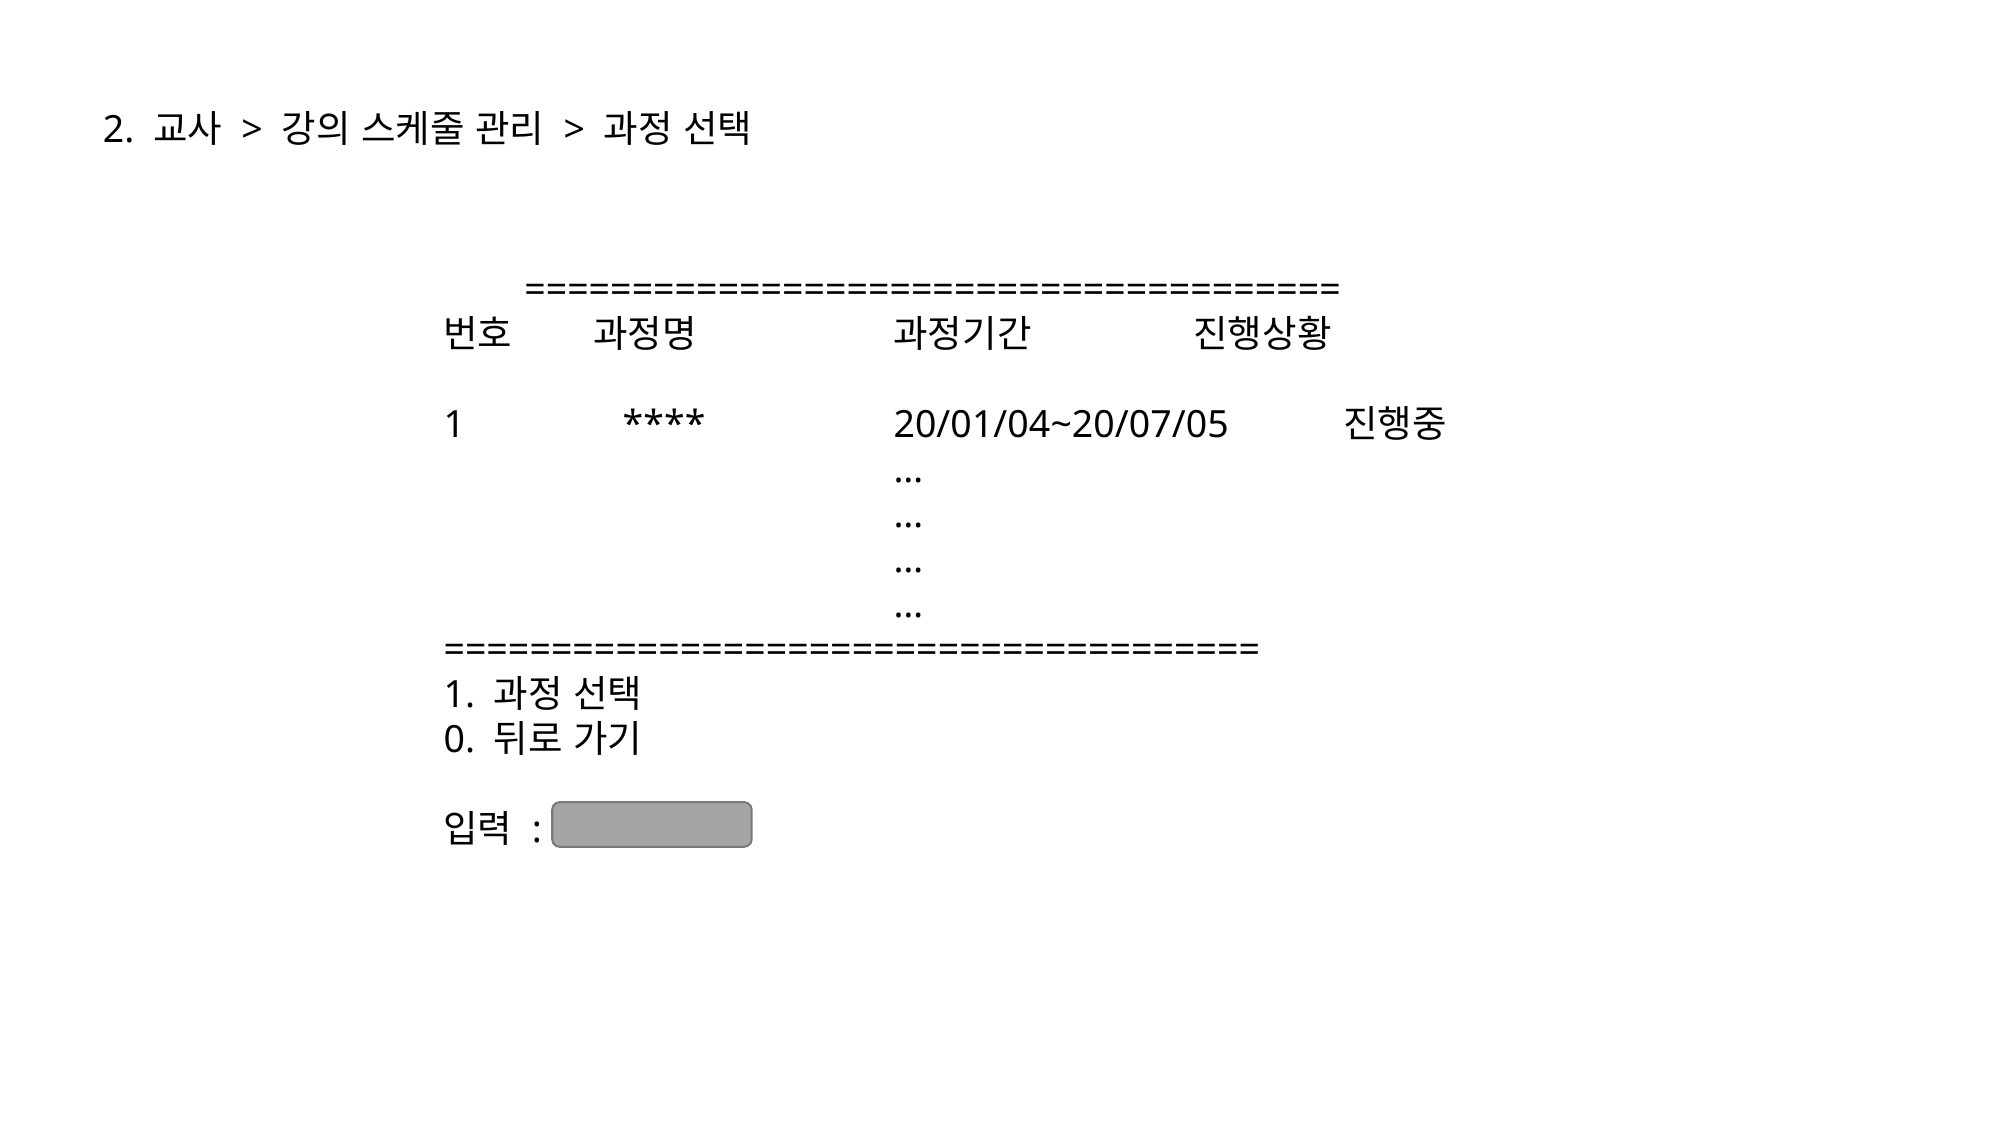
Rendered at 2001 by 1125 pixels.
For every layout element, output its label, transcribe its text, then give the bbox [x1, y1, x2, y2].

text_box 2. 교사 > 강의 스케줄 관리 > 과정 선택 [88, 97, 768, 157]
text_box [551, 801, 753, 848]
text_box ====================================== 번호 과정명 과정기간 진행상황 1 **** 20/01/04~20/07/05 진행중 … … … … ====================================== 1. 과정 선택 0. 뒤로 가기 입력 : [278, 212, 1587, 903]
